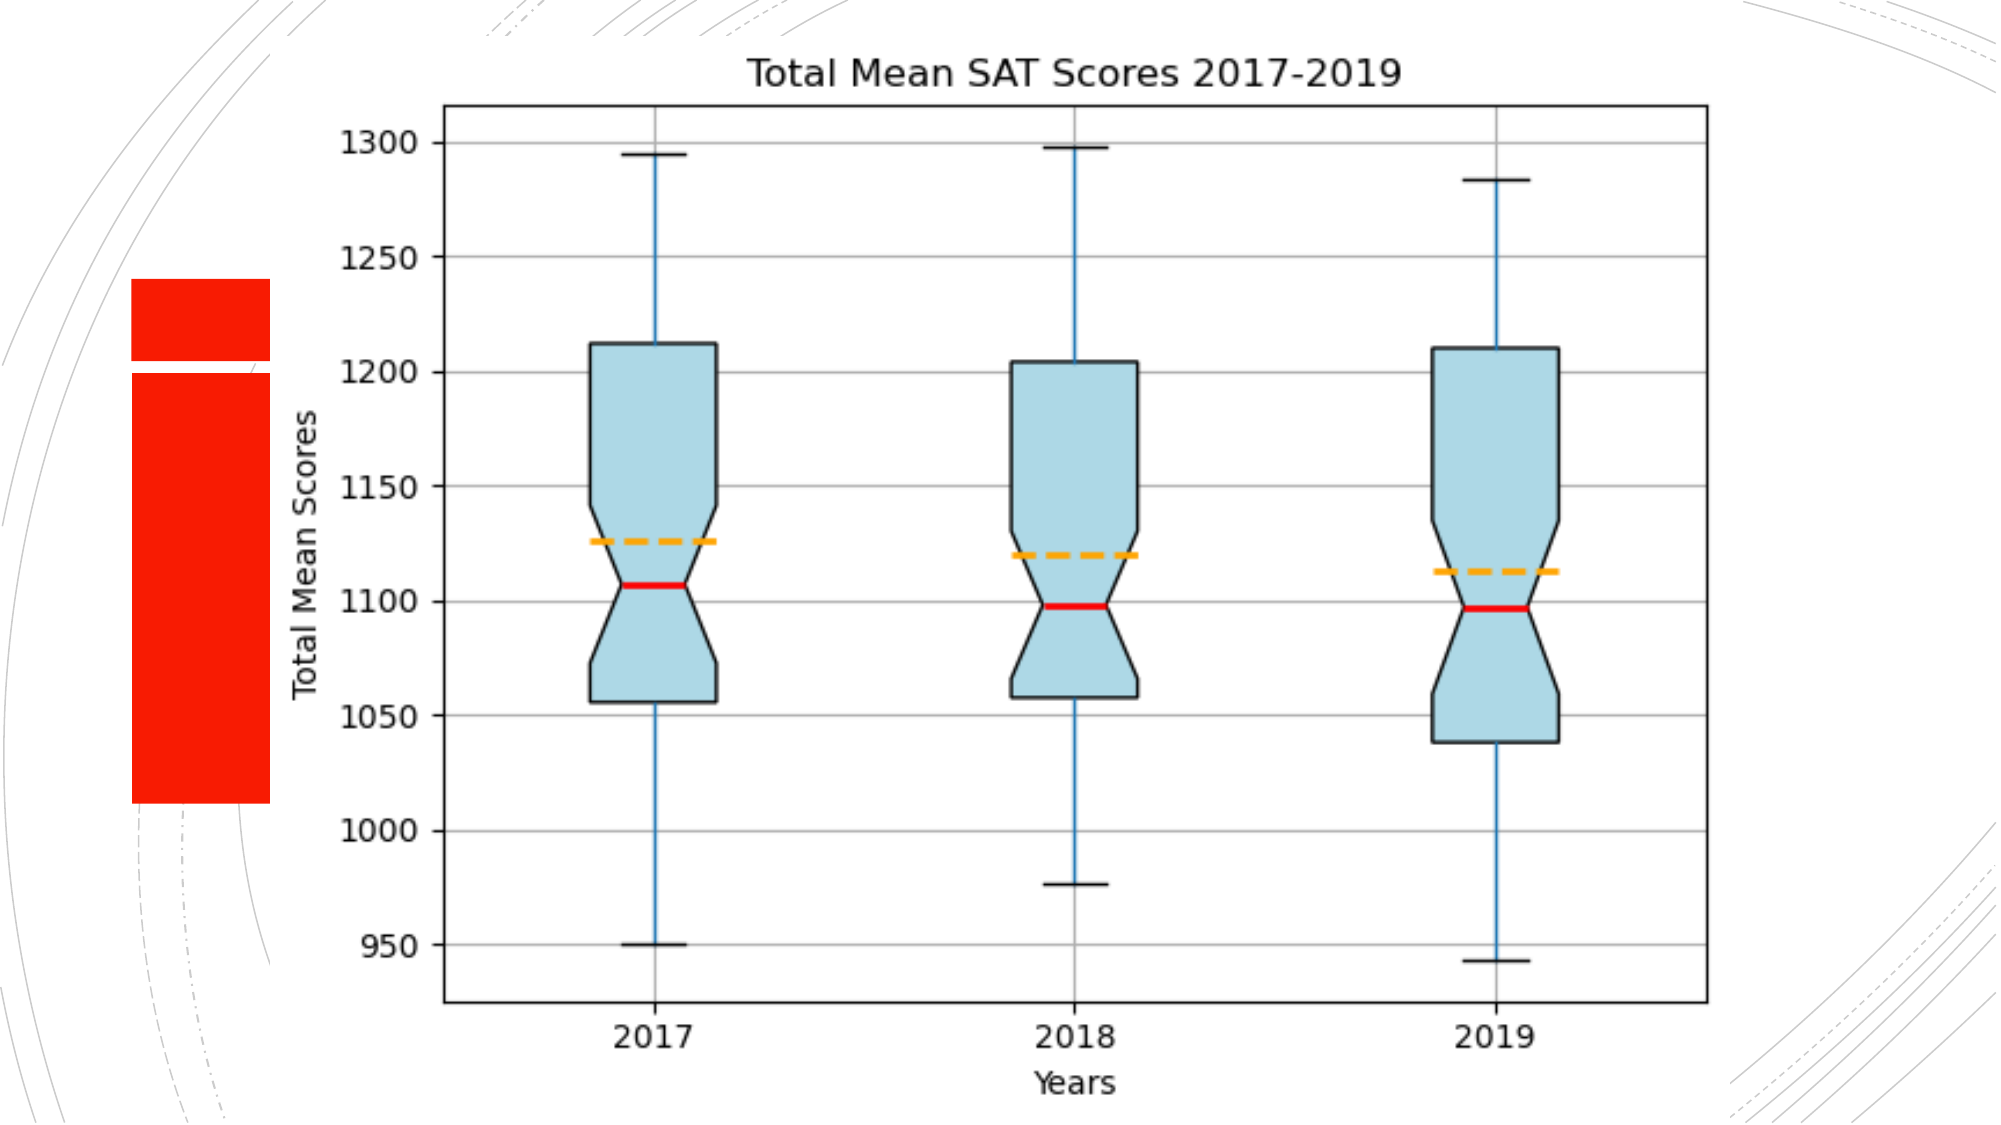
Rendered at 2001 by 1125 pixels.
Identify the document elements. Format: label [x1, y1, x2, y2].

list [269, 35, 1730, 1125]
